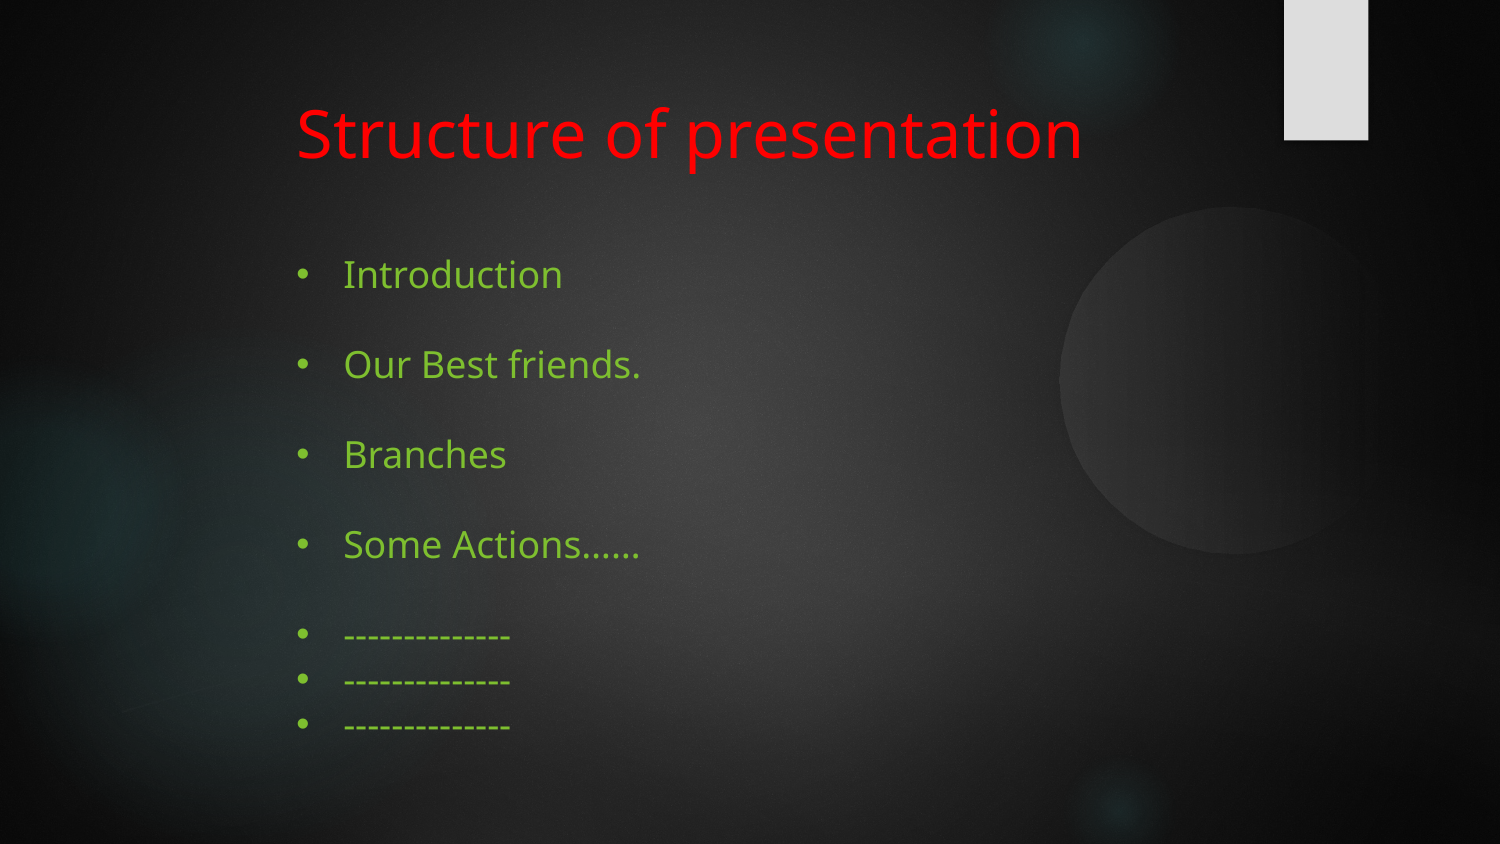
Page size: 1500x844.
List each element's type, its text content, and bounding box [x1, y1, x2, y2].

text_box Structure of presentation Introduction Our Best friends. Branches Some Actions…… -------------- -------------- -------------- [281, 84, 1253, 809]
picture [0, 0, 1500, 844]
